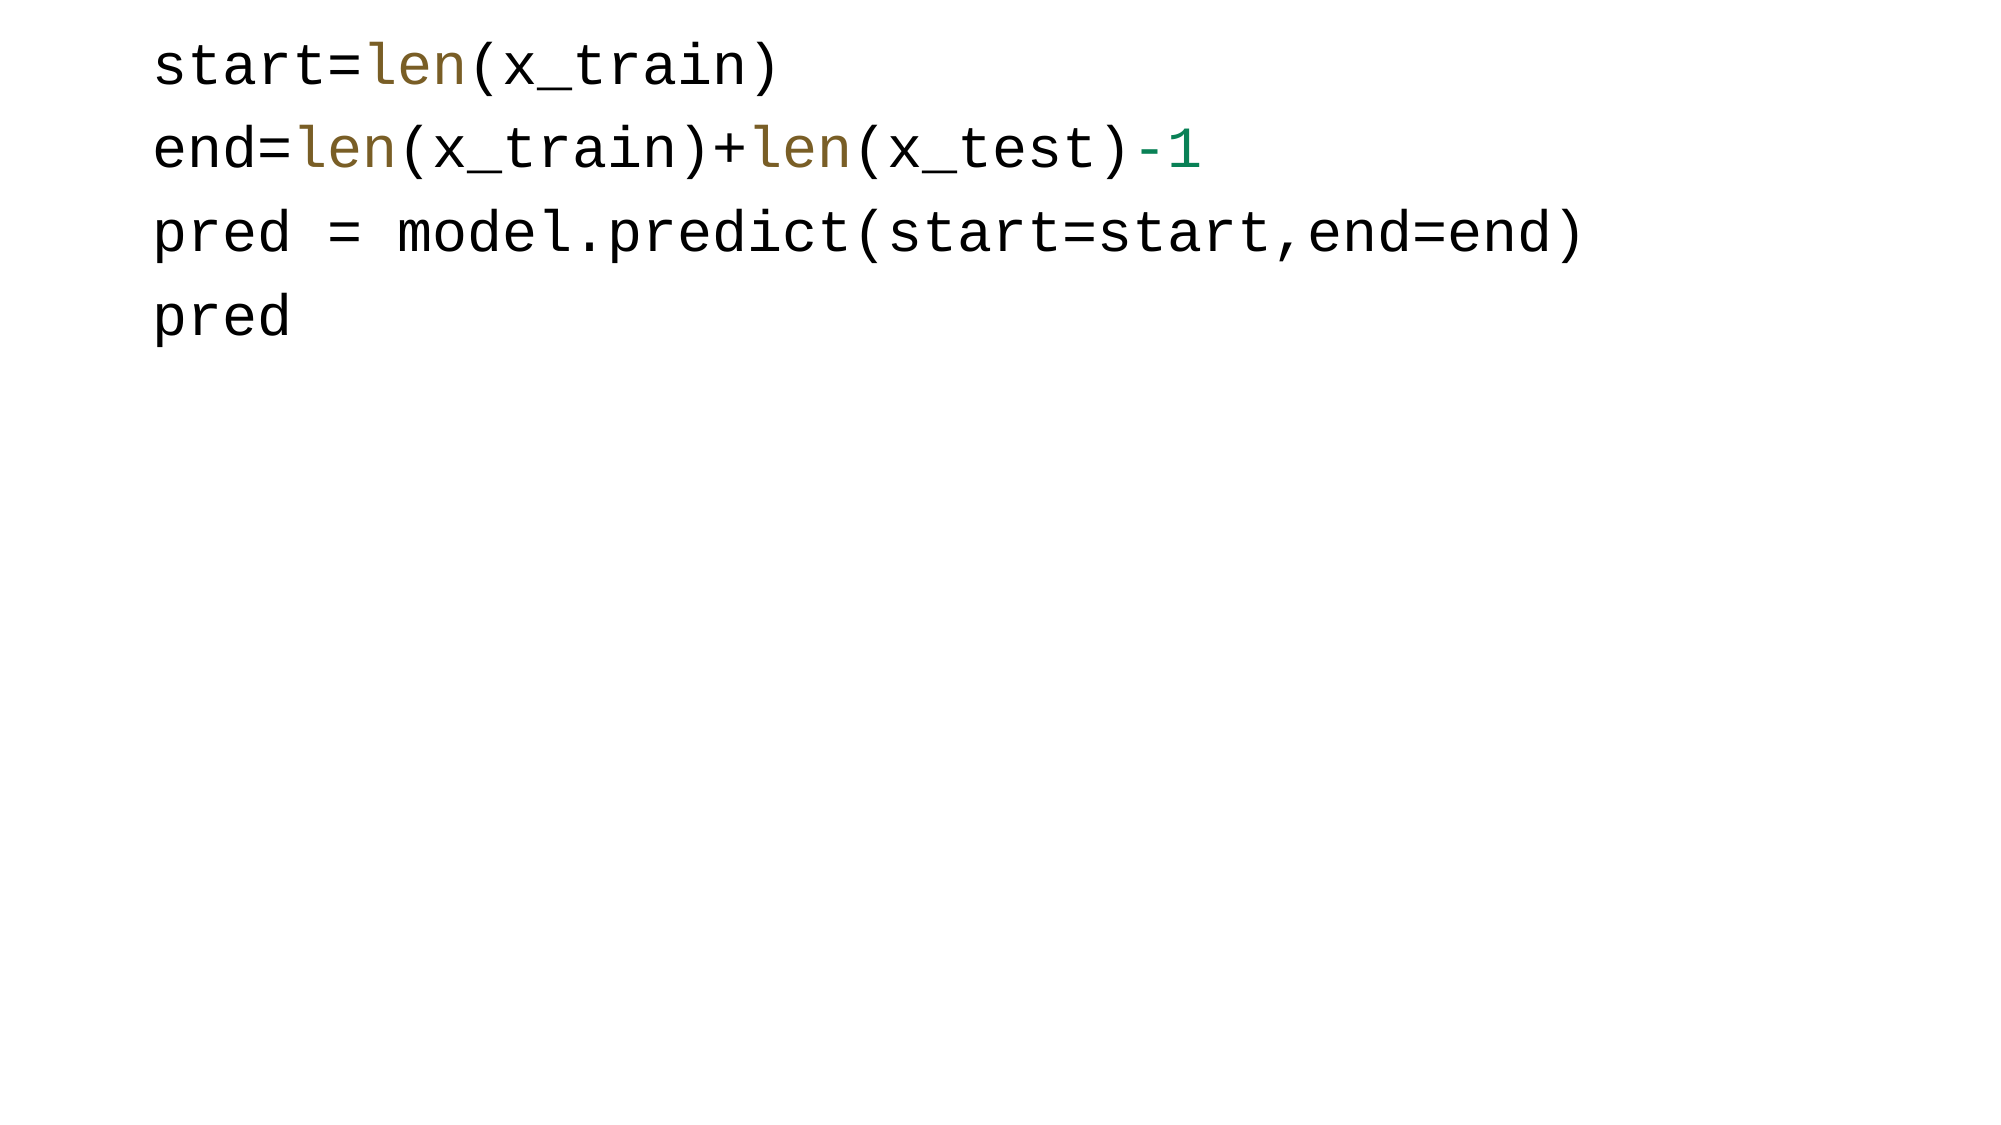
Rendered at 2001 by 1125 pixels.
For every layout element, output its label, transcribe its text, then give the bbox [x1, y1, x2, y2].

list start=len(x_train) end=len(x_train)+len(x_test)-1 pred = model.predict(start=start,end=end) pred [137, 26, 1863, 1014]
